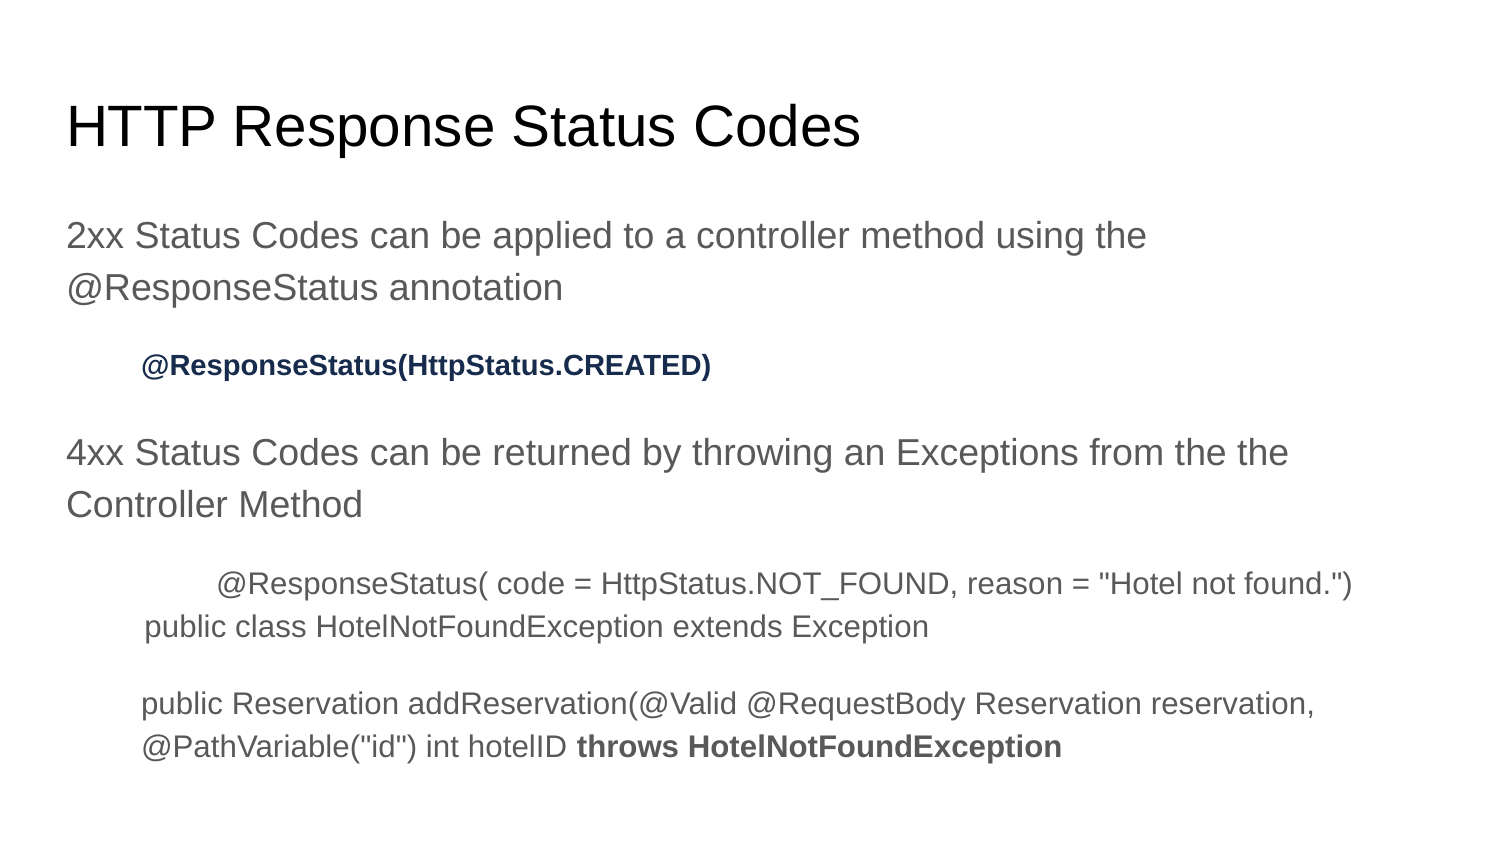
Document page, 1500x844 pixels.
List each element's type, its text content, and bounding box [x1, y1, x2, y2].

list 2xx Status Codes can be applied to a controller method using the @ResponseStatus annotation @ResponseStatus(HttpStatus.CREATED) 4xx Status Codes can be returned by throwing an Exceptions from the the Controller Method @ResponseStatus( code = HttpStatus.NOT_FOUND, reason = "Hotel not found.") public class HotelNotFoundException extends Exception public Reservation addReservation(@Valid @RequestBody Reservation reservation, @PathVariable("id") int hotelID throws HotelNotFoundException [51, 189, 1449, 813]
title HTTP Response Status Codes [51, 72, 1449, 167]
